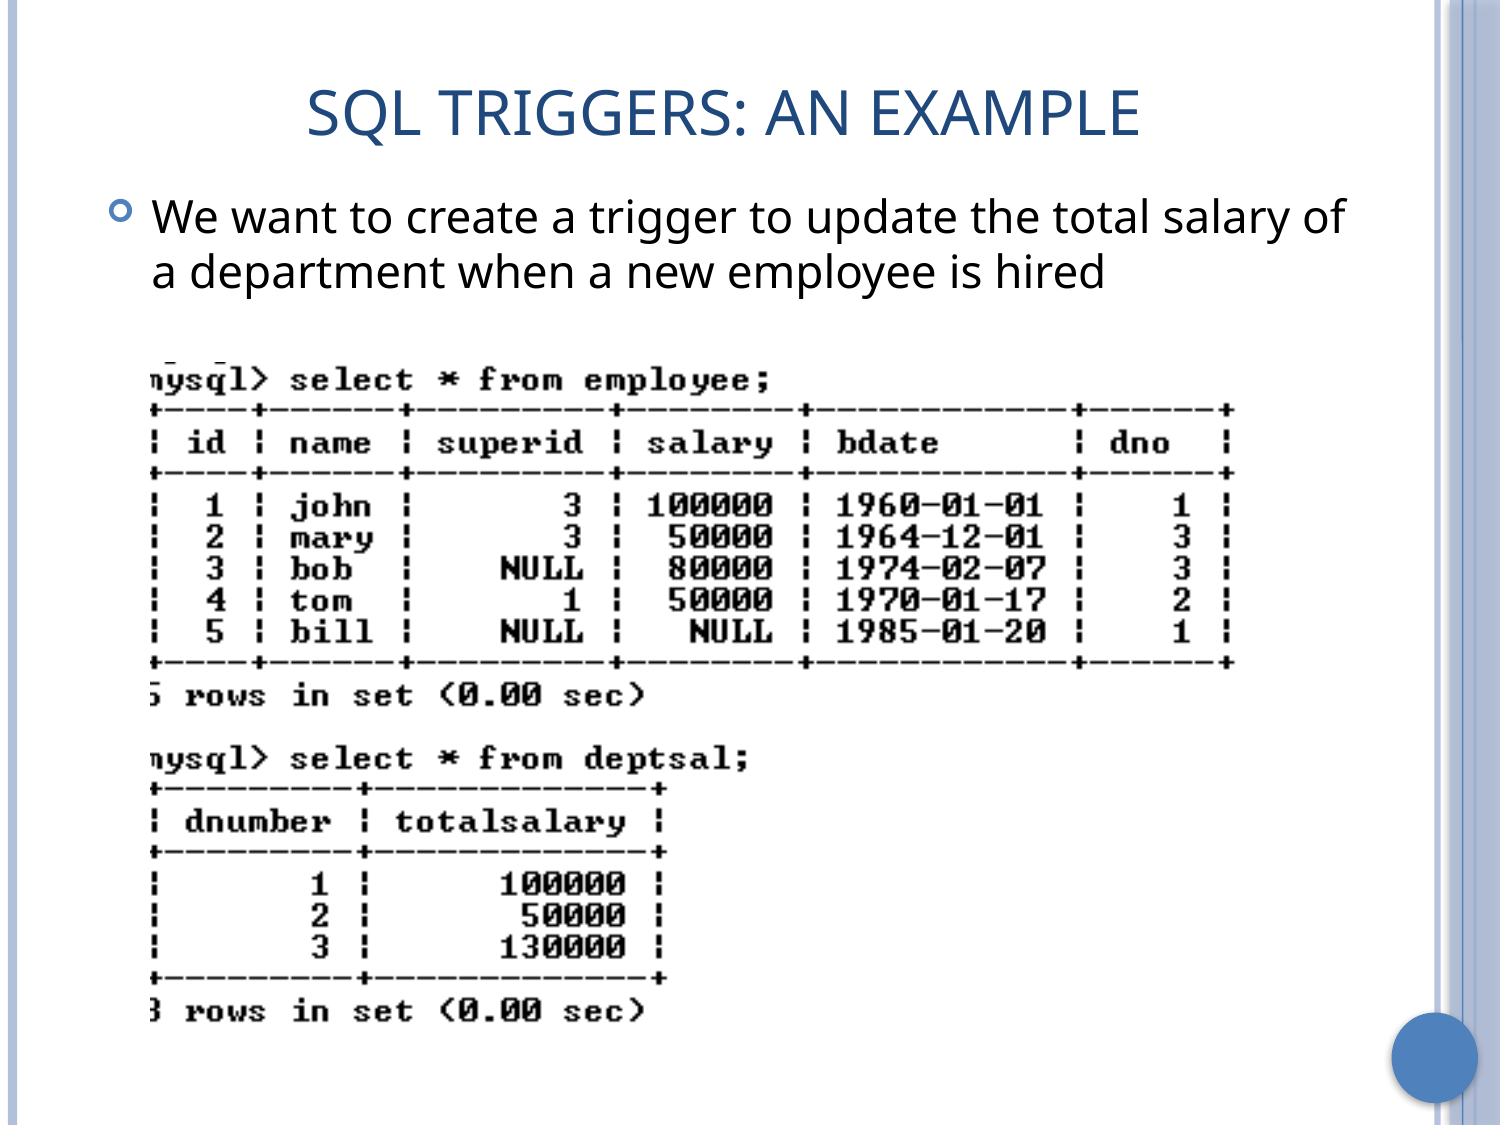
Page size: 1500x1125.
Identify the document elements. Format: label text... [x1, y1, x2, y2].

title SQL Triggers: An Example [75, 45, 1375, 175]
list We want to create a trigger to update the total salary of a department when a new employee is hired [91, 180, 1375, 302]
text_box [149, 361, 1272, 1038]
